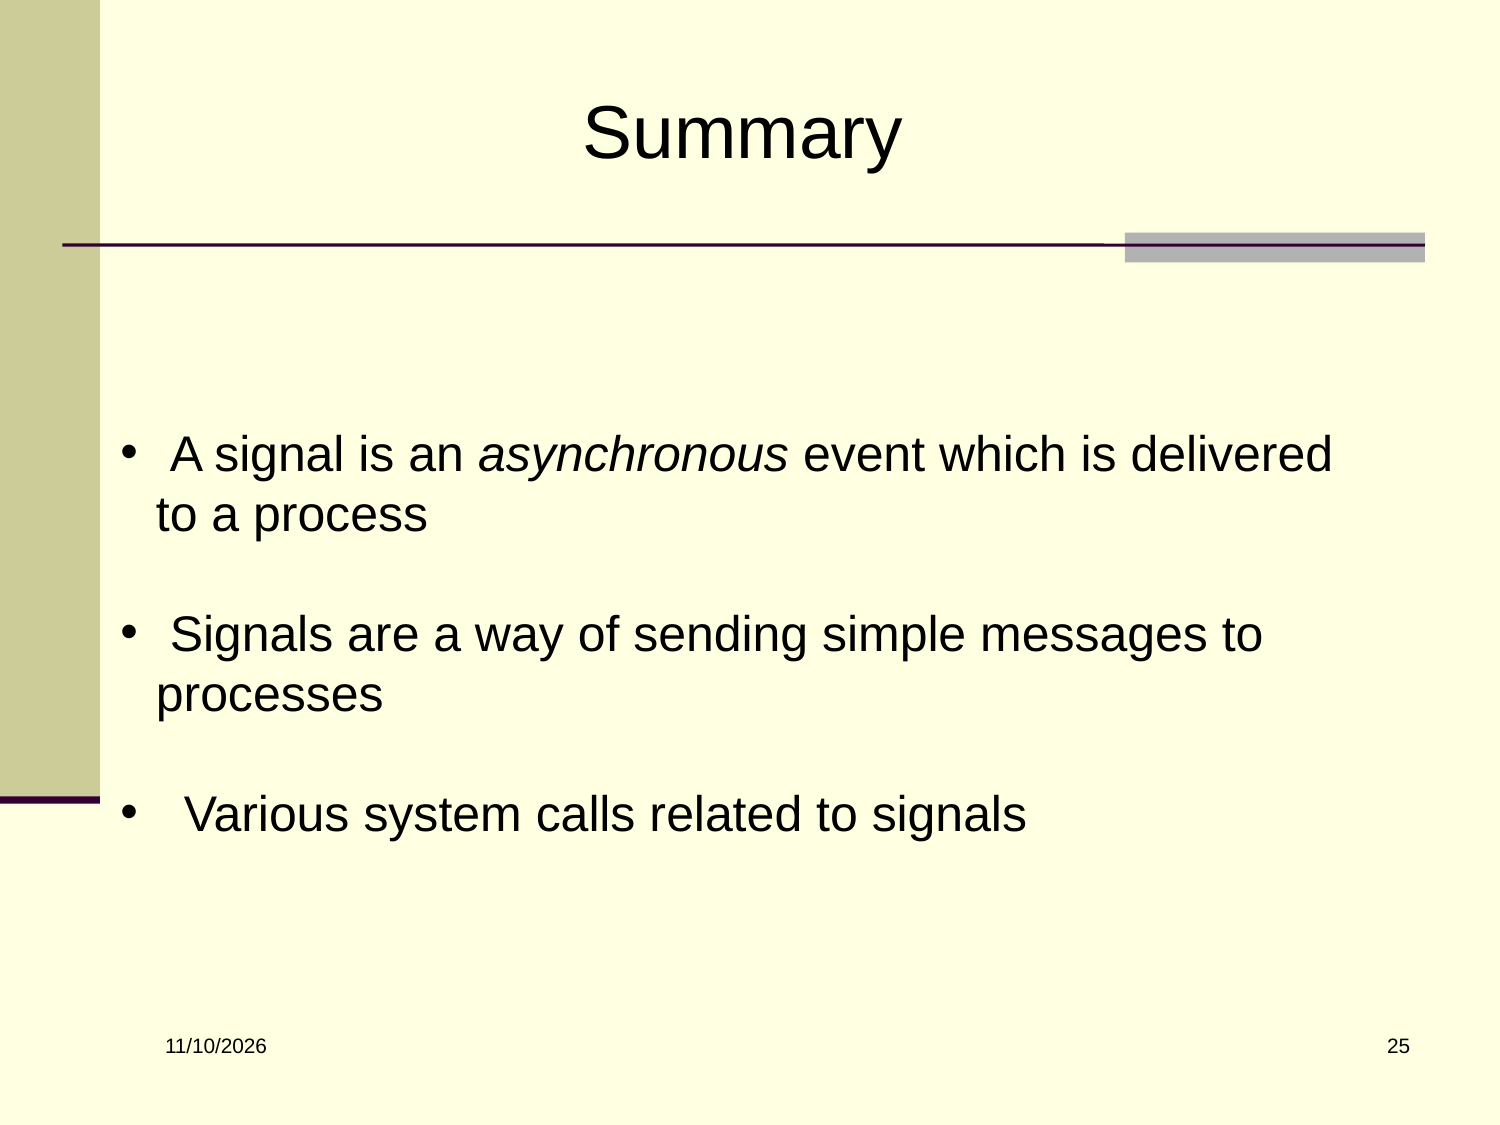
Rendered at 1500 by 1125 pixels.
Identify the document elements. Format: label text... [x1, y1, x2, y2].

title Summary [105, 34, 1381, 223]
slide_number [149, 1025, 476, 1101]
slide_number 25 [1112, 1024, 1426, 1101]
text_box A signal is an asynchronous event which is delivered to a process Signals are a way of sending simple messages to processes Various system calls related to signals [105, 257, 1381, 1055]
